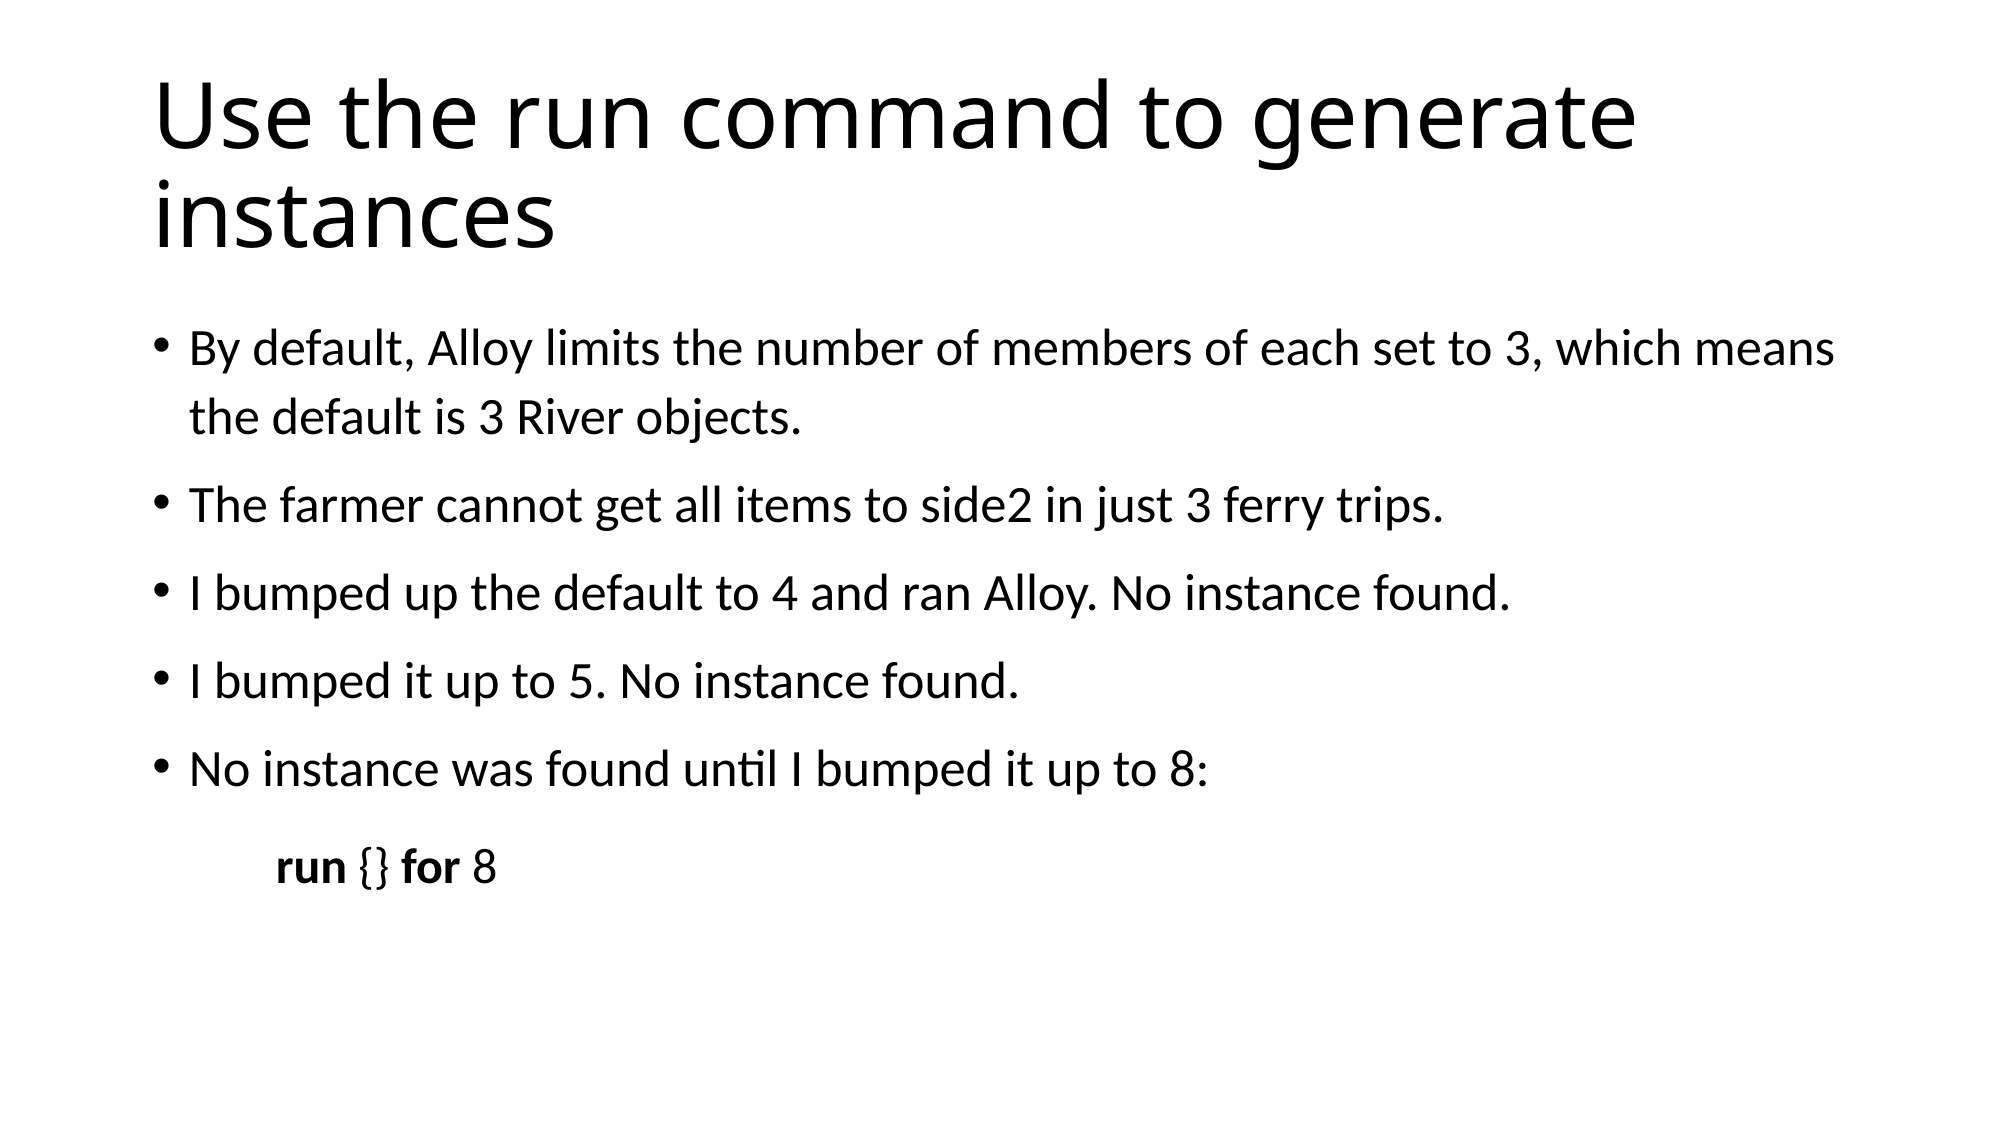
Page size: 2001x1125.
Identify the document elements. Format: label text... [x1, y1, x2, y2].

list By default, Alloy limits the number of members of each set to 3, which means the default is 3 River objects. The farmer cannot get all items to side2 in just 3 ferry trips. I bumped up the default to 4 and ran Alloy. No instance found. I bumped it up to 5. No instance found. No instance was found until I bumped it up to 8: [137, 299, 1863, 805]
title Use the run command to generate instances [137, 59, 1863, 278]
text_box run {} for 8 [261, 826, 513, 902]
